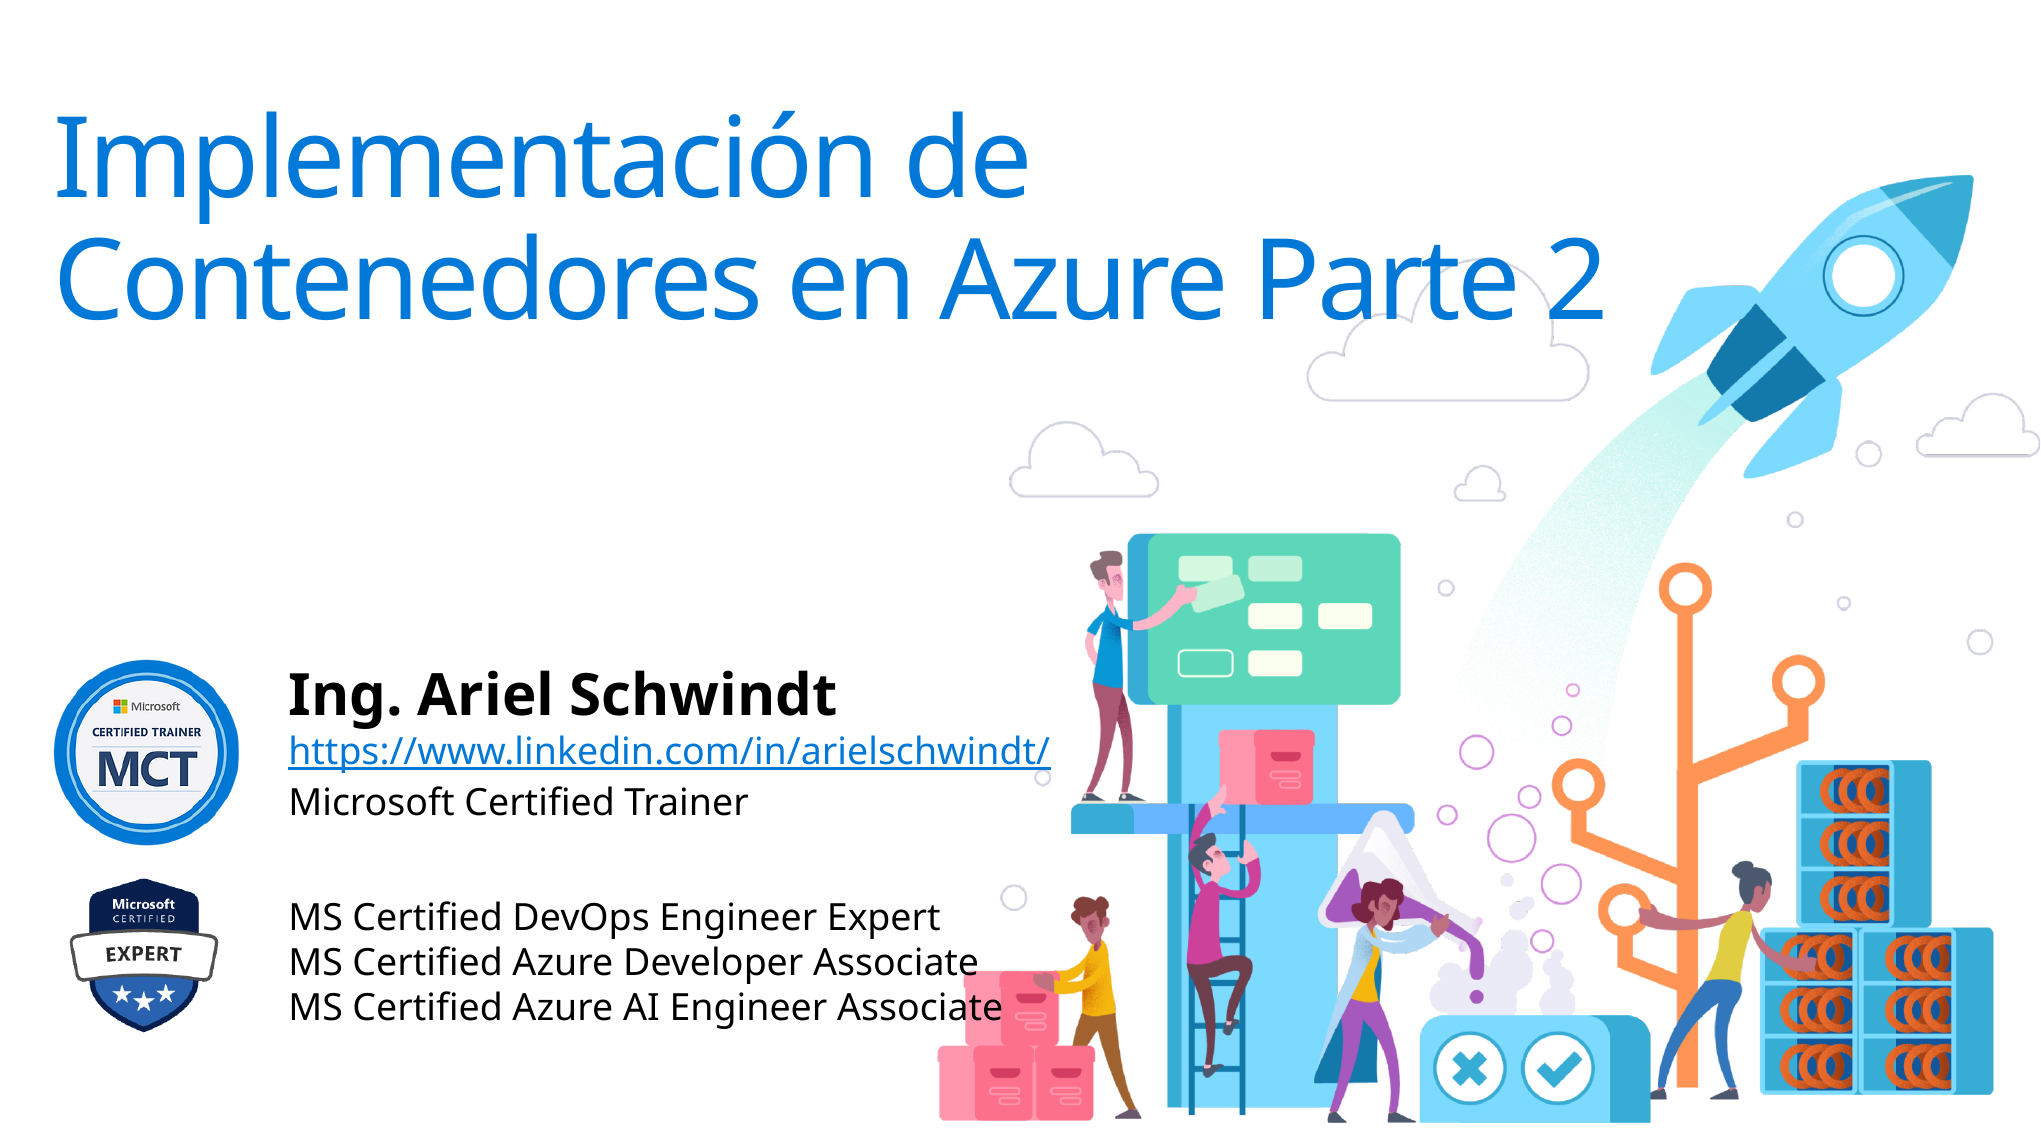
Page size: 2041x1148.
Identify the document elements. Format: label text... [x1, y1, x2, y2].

picture [936, 175, 2041, 1124]
text_box Ing. Ariel Schwindt https://www.linkedin.com/in/arielschwindt/ Microsoft Certified Trainer MS Certified DevOps Engineer Expert MS Certified Azure Developer Associate MS Certified Azure AI Engineer Associate [288, 656, 936, 979]
picture [53, 656, 240, 849]
picture [53, 864, 227, 1036]
title Implementación de Contenedores en Azure Parte 2 [53, 73, 1627, 374]
